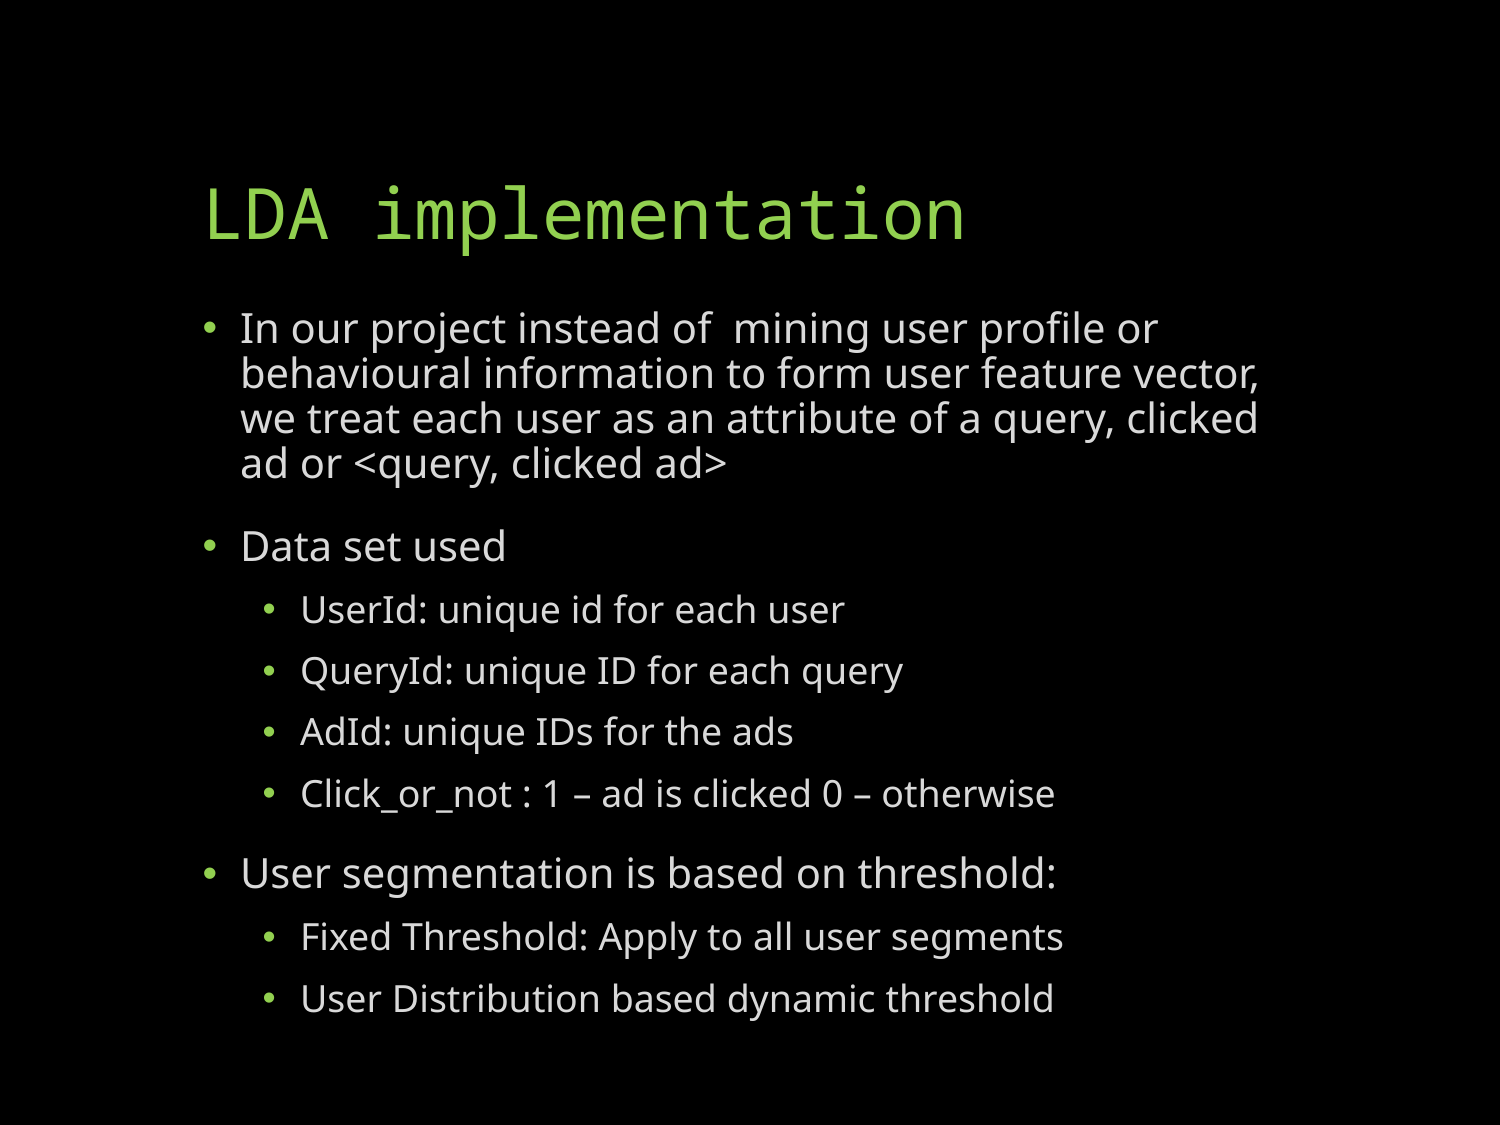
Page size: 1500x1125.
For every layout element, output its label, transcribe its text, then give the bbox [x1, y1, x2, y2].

title LDA implementation [187, 75, 1313, 263]
list In our project instead of mining user profile or behavioural information to form user feature vector, we treat each user as an attribute of a query, clicked ad or <query, clicked ad> Data set used UserId: unique id for each user QueryId: unique ID for each query AdId: unique IDs for the ads Click_or_not : 1 – ad is clicked 0 – otherwise User segmentation is based on threshold: Fixed Threshold: Apply to all user segments User Distribution based dynamic threshold [187, 299, 1313, 1000]
